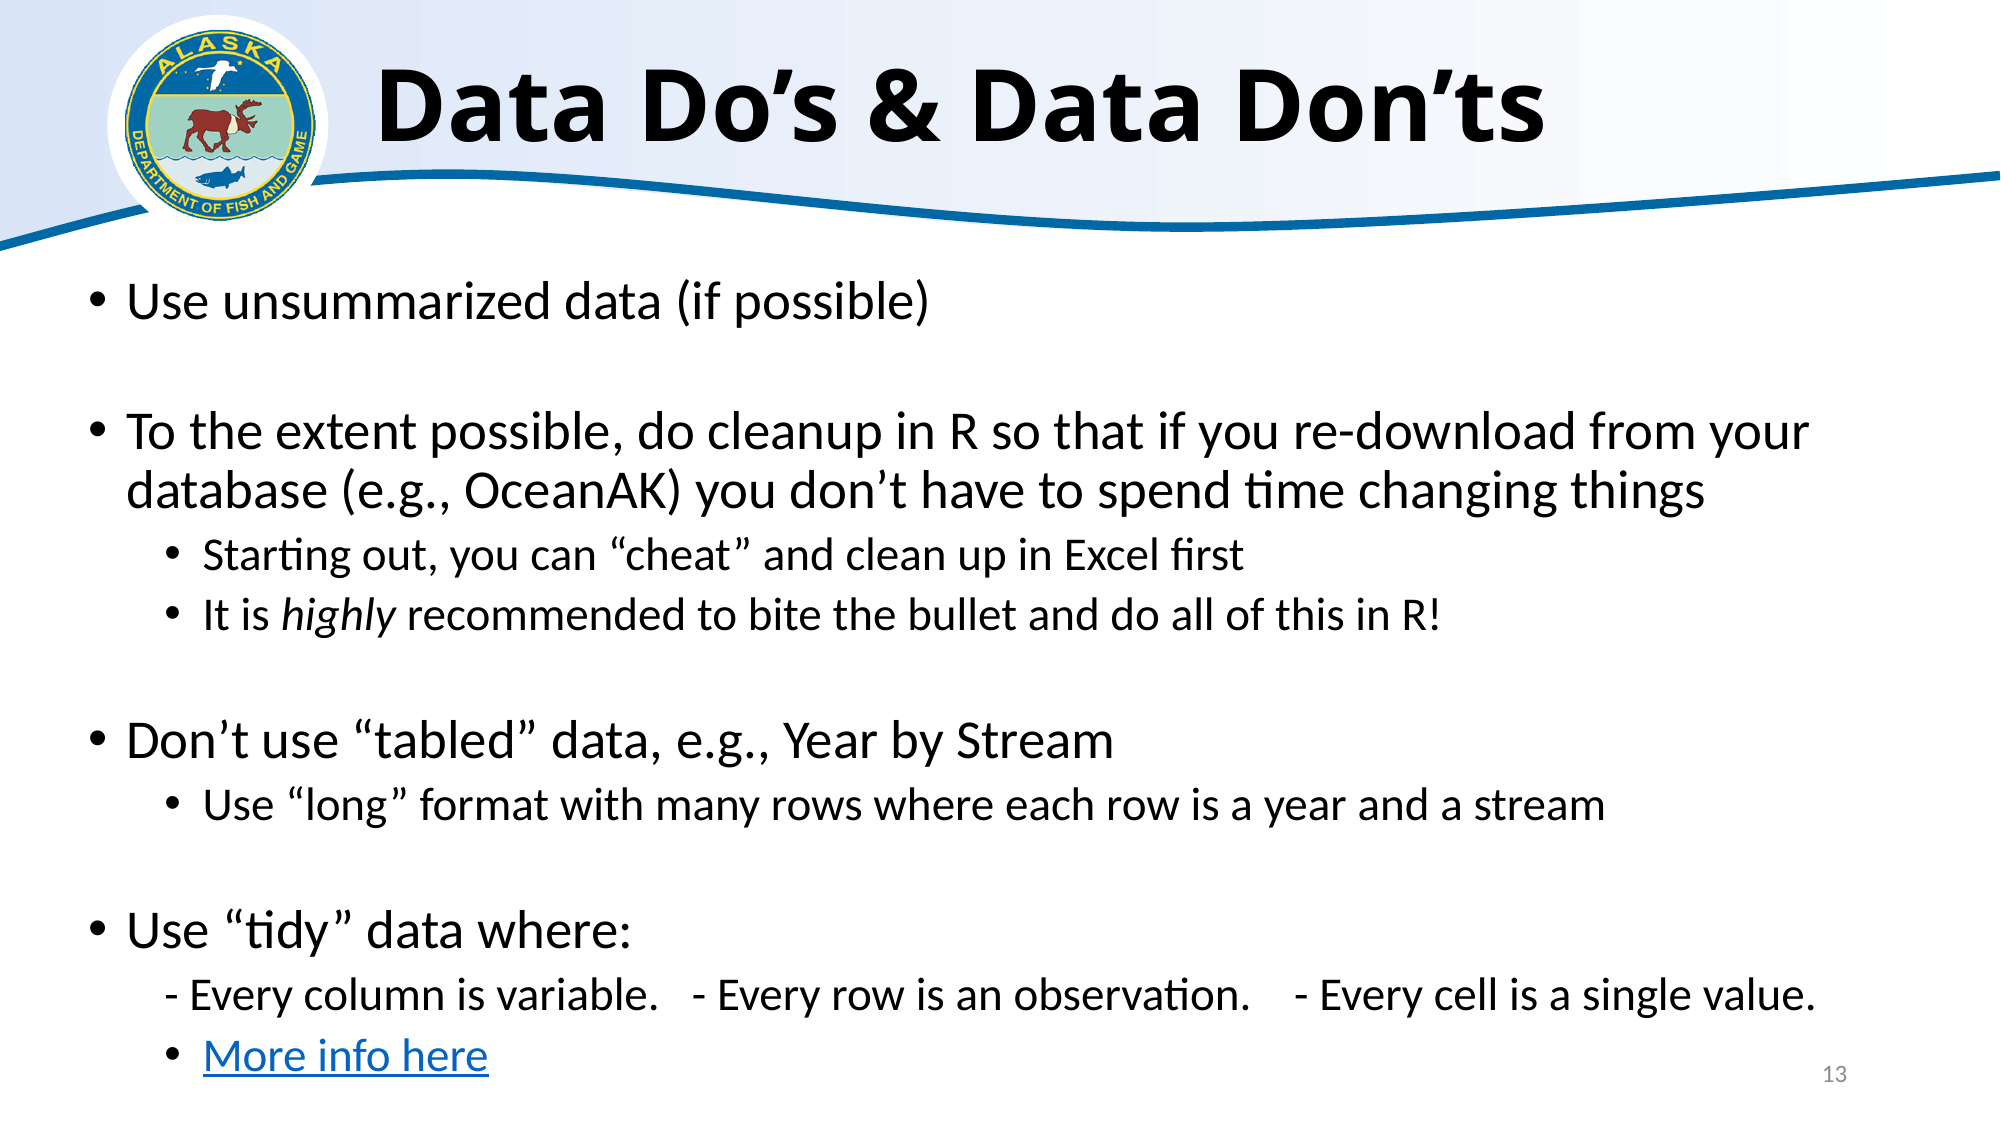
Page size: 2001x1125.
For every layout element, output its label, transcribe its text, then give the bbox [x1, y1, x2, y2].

picture [35, 17, 404, 231]
list Use unsummarized data (if possible) To the extent possible, do cleanup in R so that if you re-download from your database (e.g., OceanAK) you don’t have to spend time changing things Starting out, you can “cheat” and clean up in Excel first It is highly recommended to bite the bullet and do all of this in R! Don’t use “tabled” data, e.g., Year by Stream Use “long” format with many rows where each row is a year and a stream Use “tidy” data where: - Every column is variable. - Every row is an observation. - Every cell is a single value. More info here [73, 265, 1936, 1095]
title Data Do’s & Data Don’ts [358, 0, 2000, 218]
slide_number 13 [1412, 1042, 1863, 1103]
